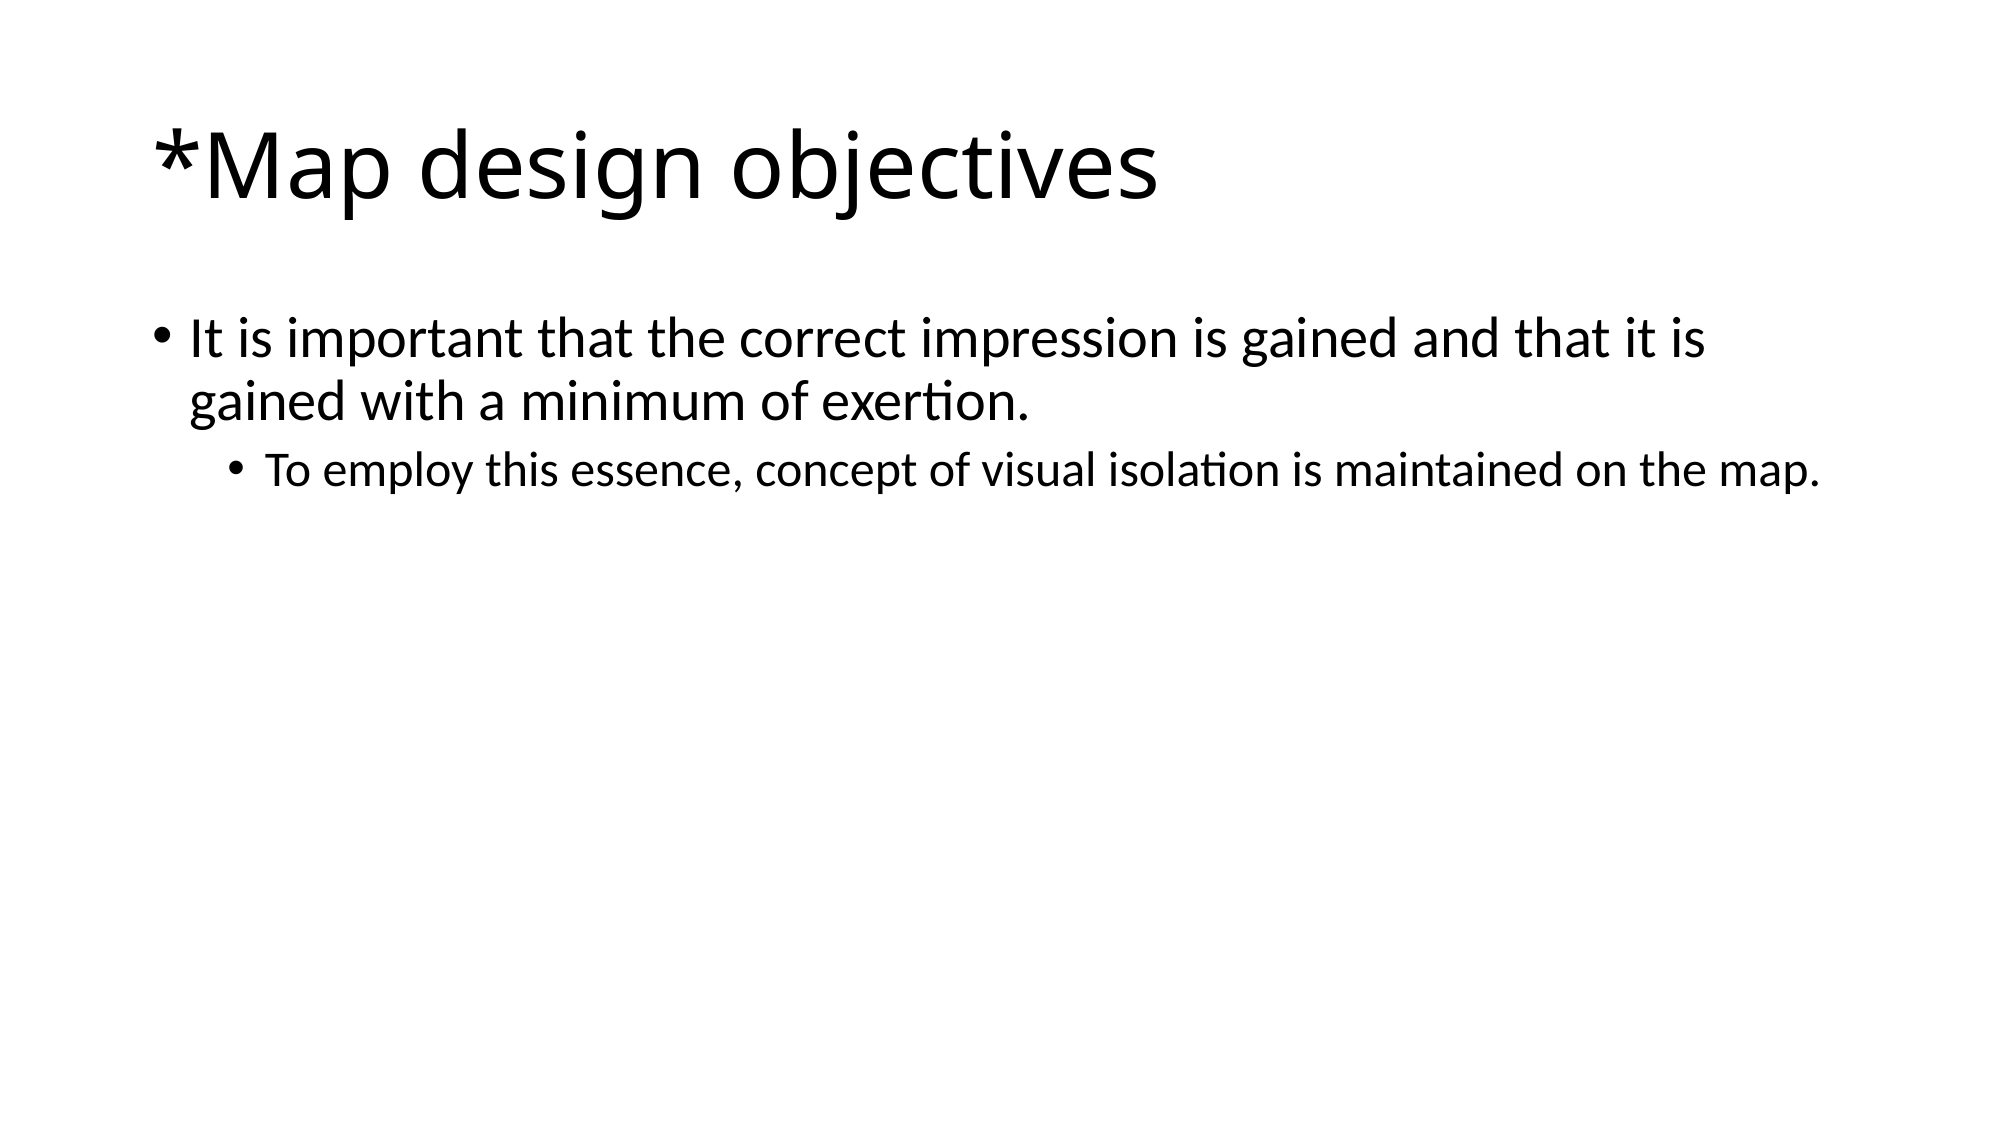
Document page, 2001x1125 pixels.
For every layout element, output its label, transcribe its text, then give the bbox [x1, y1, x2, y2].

title *Map design objectives [137, 59, 1863, 278]
list It is important that the correct impression is gained and that it is gained with a minimum of exertion. To employ this essence, concept of visual isolation is maintained on the map. [137, 299, 1863, 1014]
